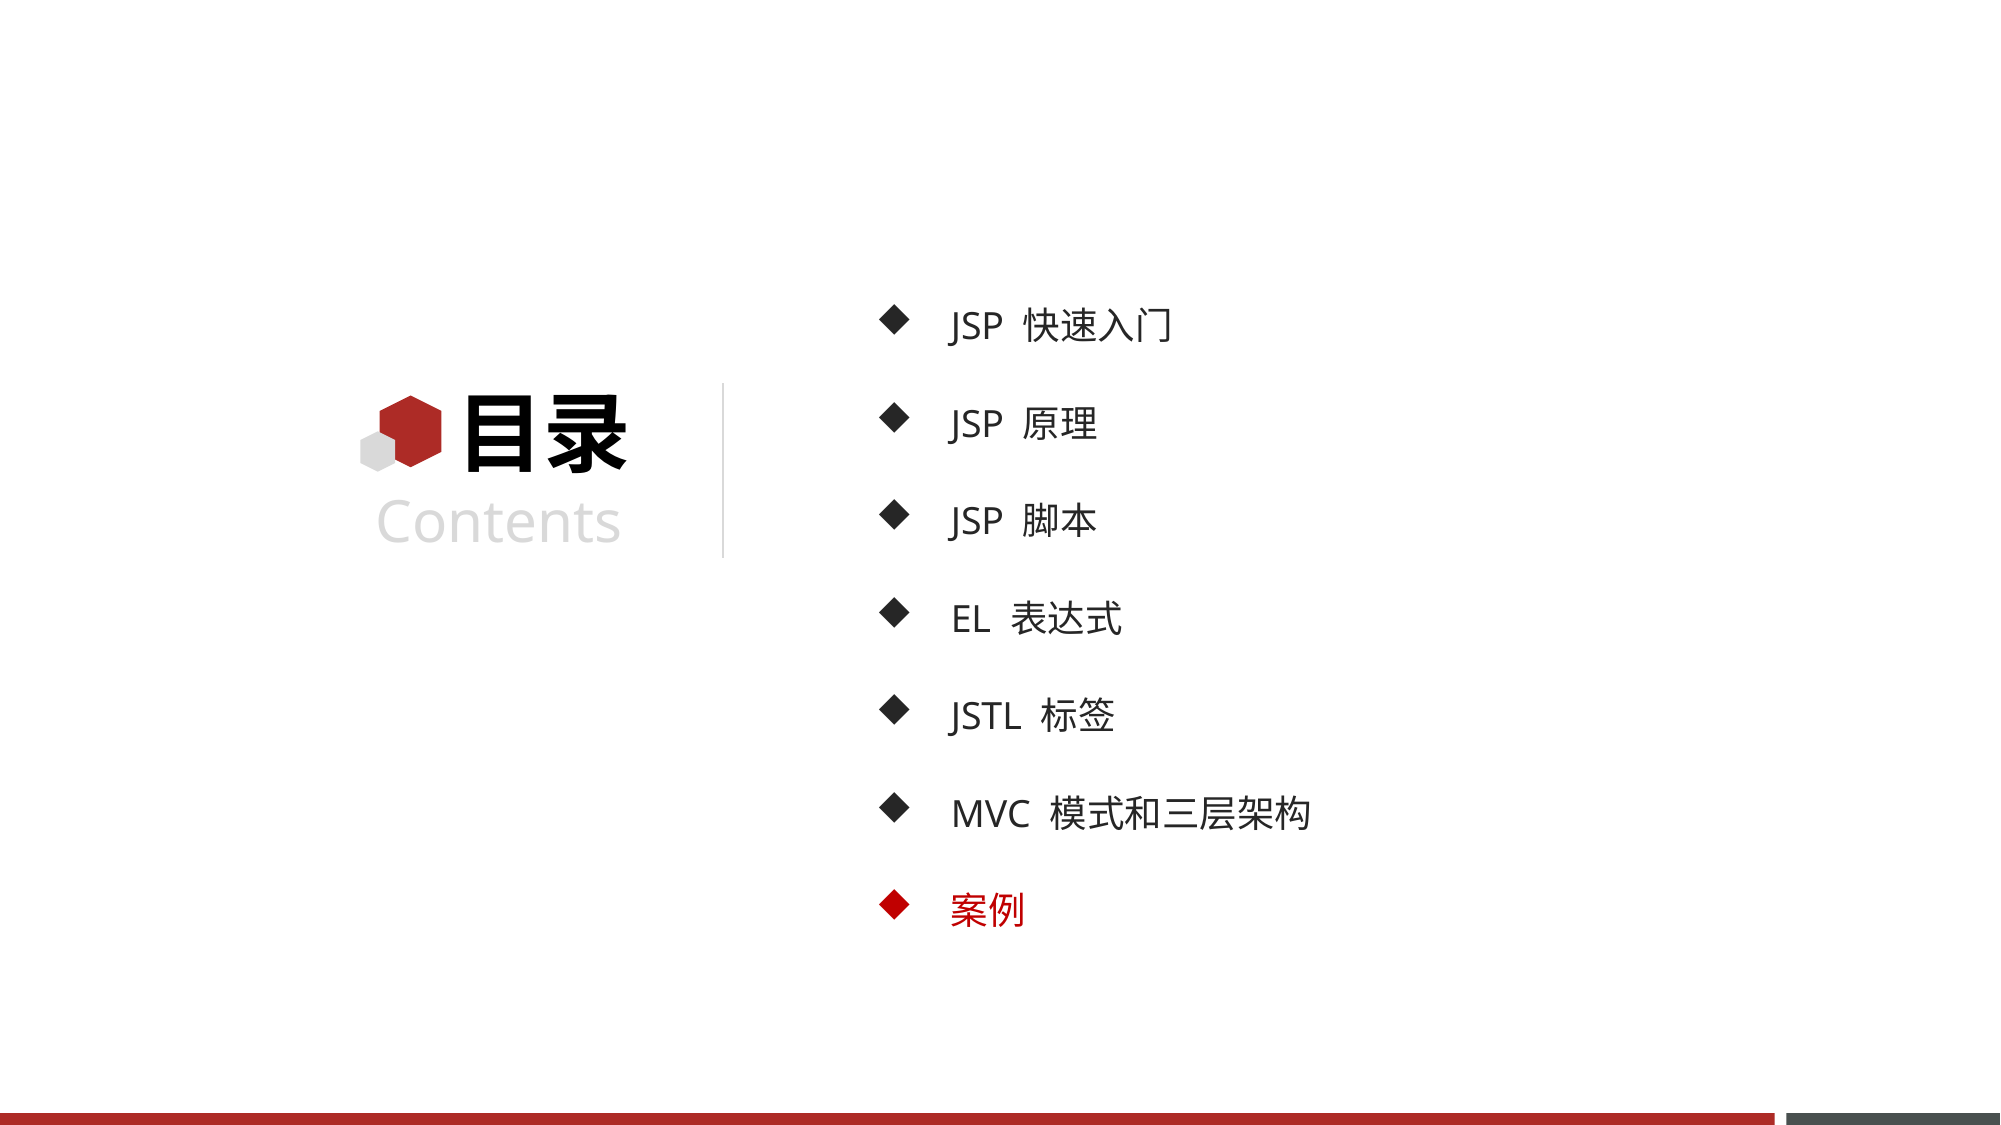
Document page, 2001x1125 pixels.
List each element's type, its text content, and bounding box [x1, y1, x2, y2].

list JSP 快速入门 JSP 原理 JSP 脚本 EL 表达式 JSTL 标签 MVC 模式和三层架构 案例 [861, 225, 1841, 965]
